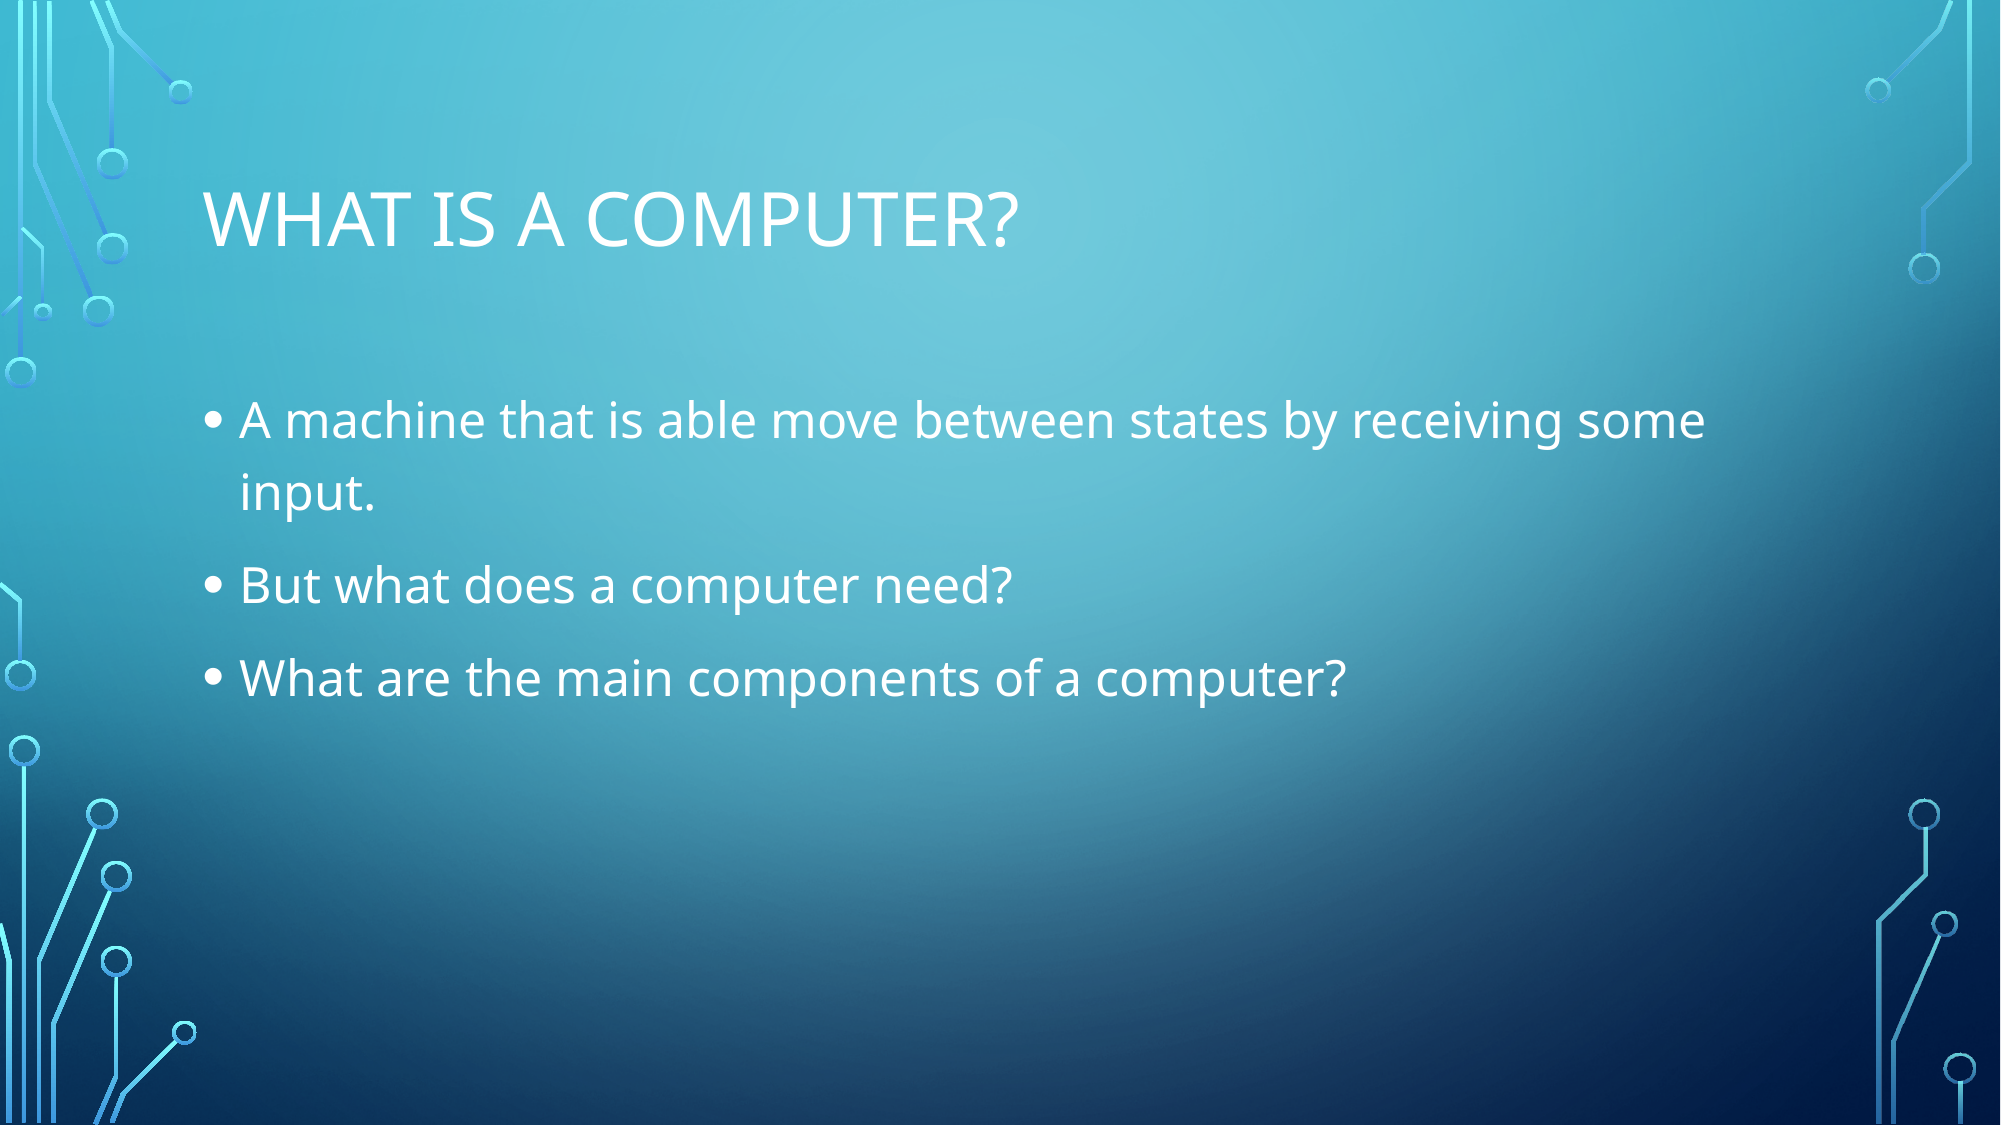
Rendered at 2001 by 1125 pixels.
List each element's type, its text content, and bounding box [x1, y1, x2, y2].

list A machine that is able move between states by receiving some input. But what does a computer need? What are the main components of a computer? [187, 369, 1813, 950]
title What is a computer? [187, 101, 1813, 344]
